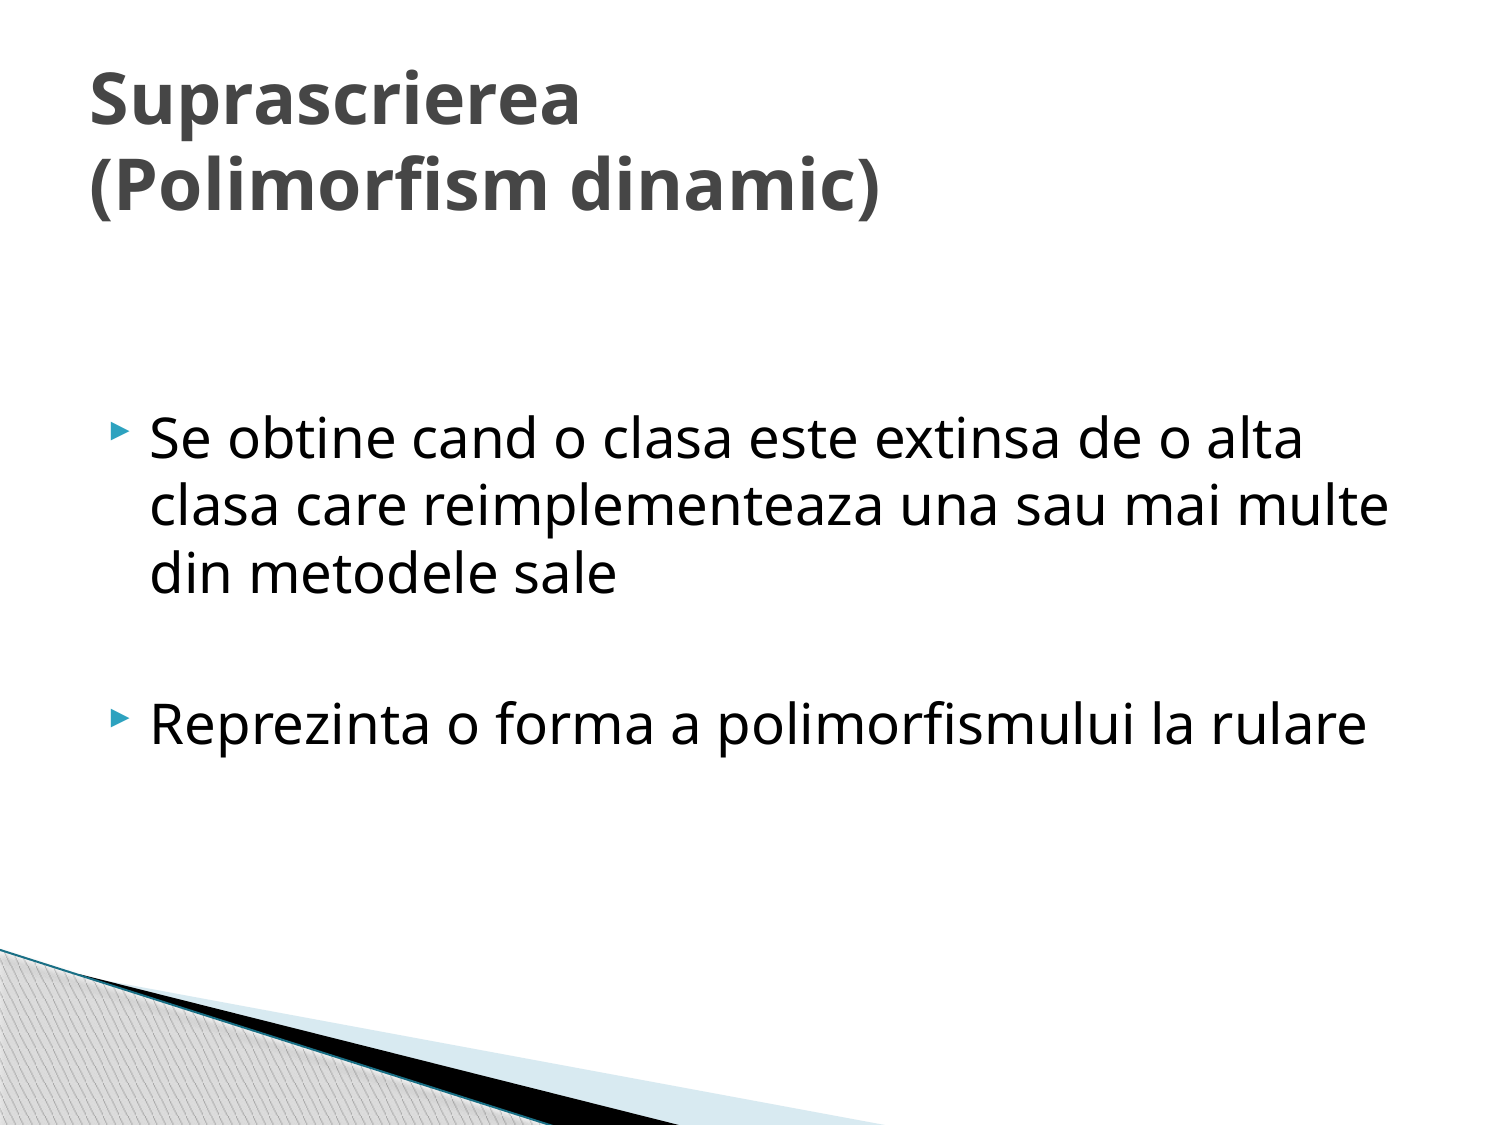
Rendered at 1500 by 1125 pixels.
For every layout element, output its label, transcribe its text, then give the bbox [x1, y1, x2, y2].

list Se obtine cand o clasa este extinsa de o alta clasa care reimplementeaza una sau mai multe din metodele sale Reprezinta o forma a polimorfismului la rulare [75, 243, 1425, 986]
title Suprascrierea (Polimorfism dinamic) [75, 45, 1425, 233]
